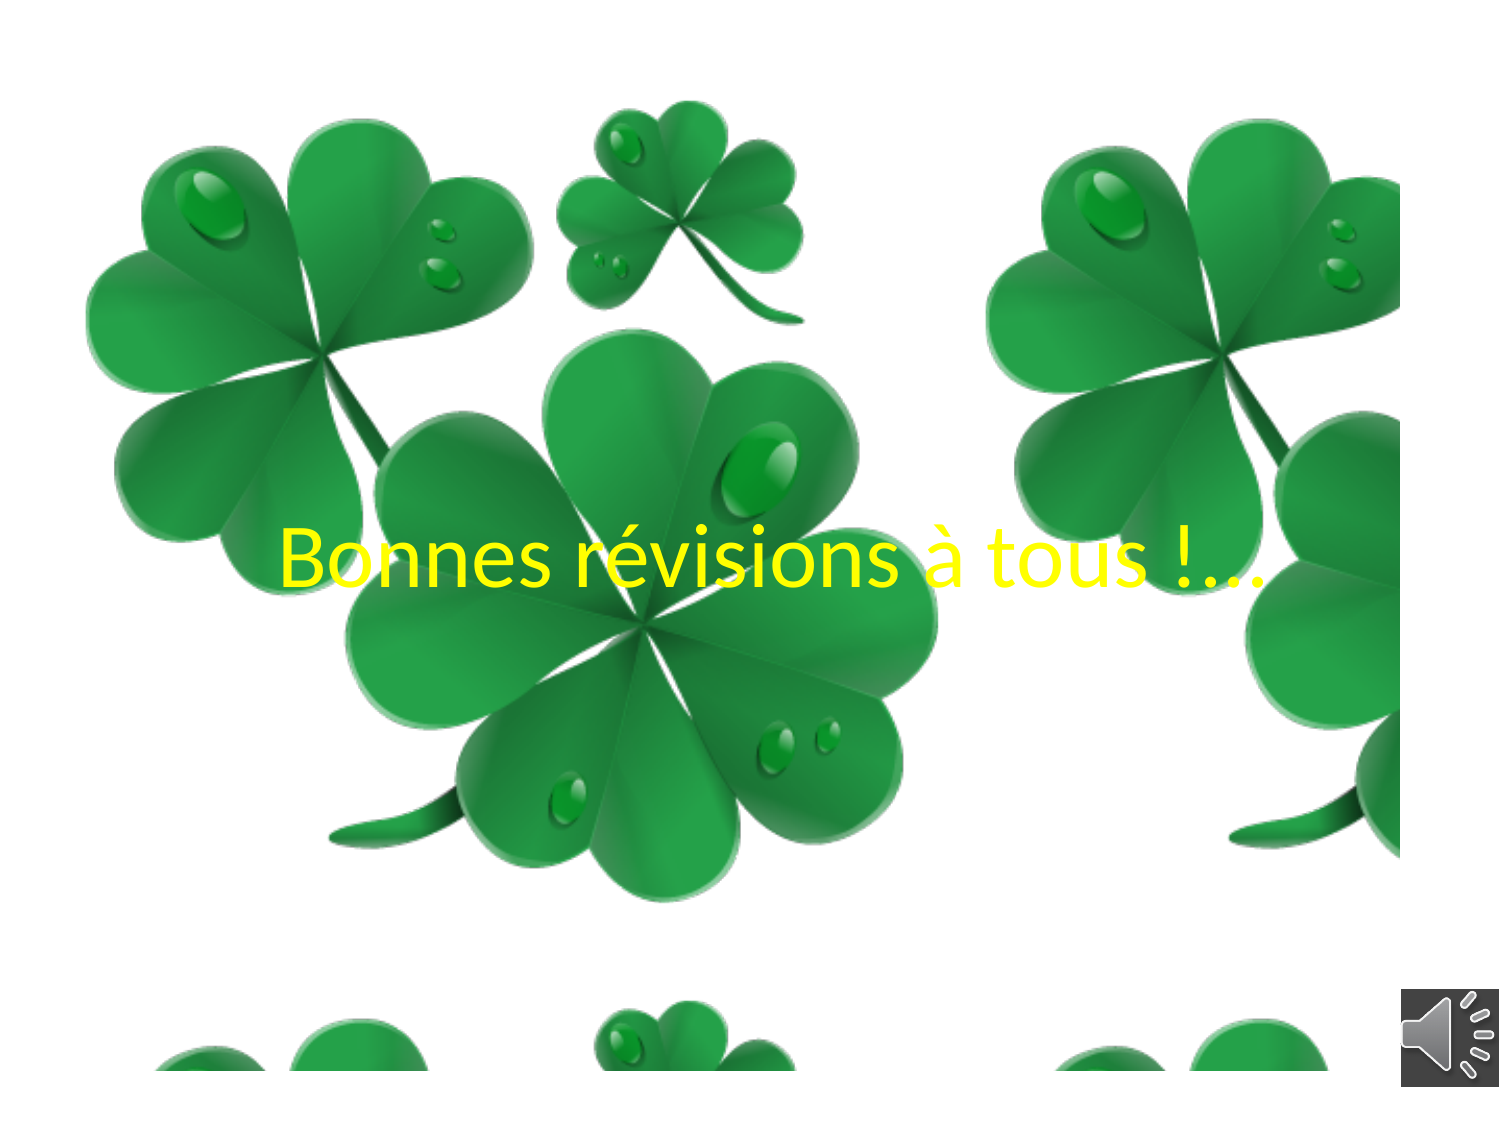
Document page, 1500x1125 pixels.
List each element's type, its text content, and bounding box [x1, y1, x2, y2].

title Bonnes révisions à tous !... [65, 30, 1400, 1071]
picture [1399, 987, 1500, 1088]
